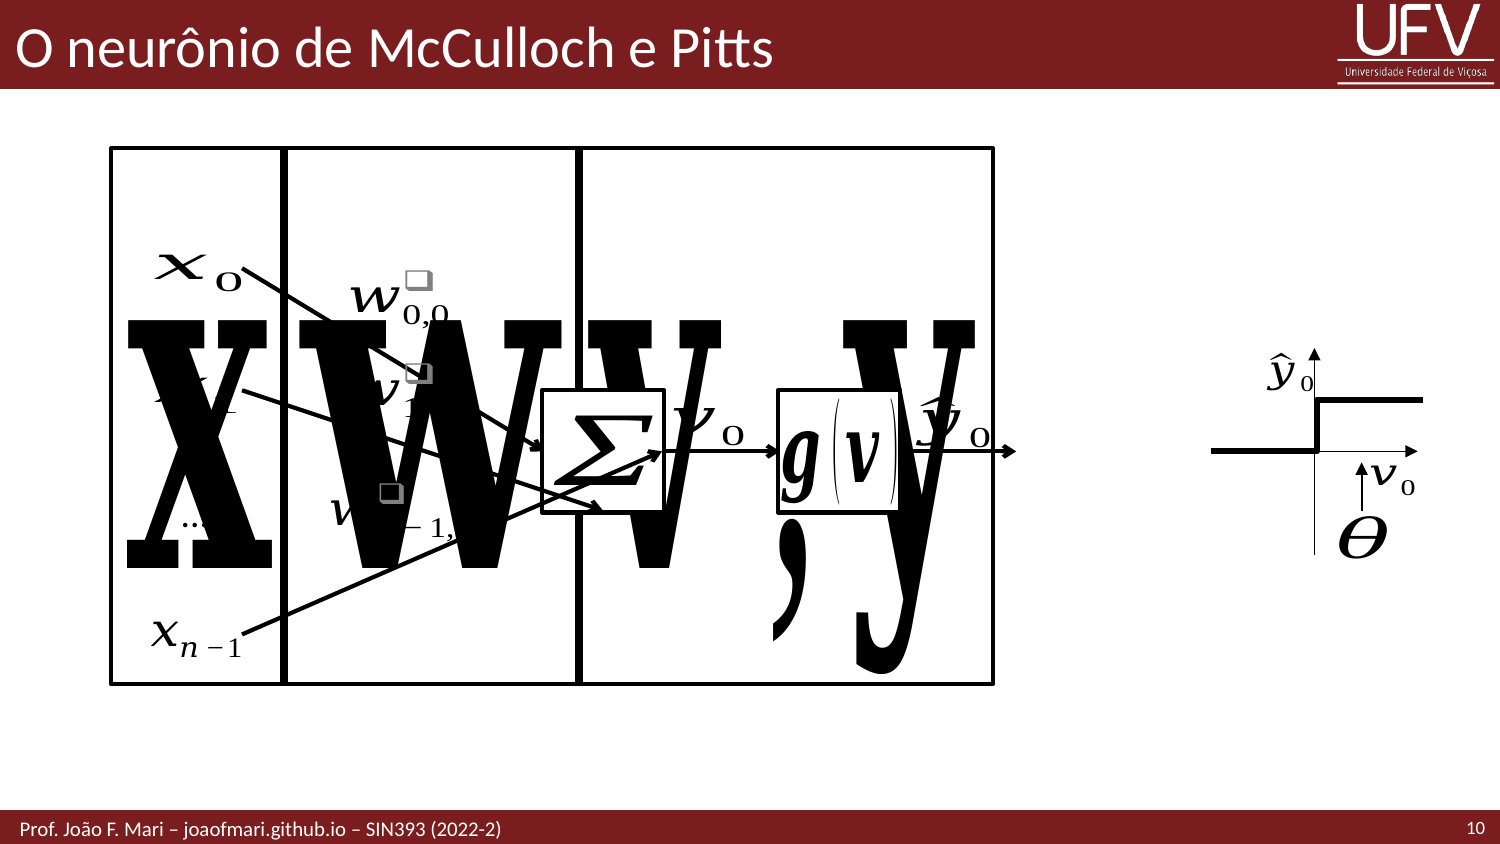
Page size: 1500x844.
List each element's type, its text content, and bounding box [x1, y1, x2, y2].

footer Prof. João F. Mari – joaofmari.github.io – SIN393 (2022-2) [0, 812, 1034, 844]
list [0, 88, 1500, 812]
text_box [241, 390, 545, 452]
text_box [241, 492, 562, 635]
text_box ... [145, 481, 244, 544]
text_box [241, 268, 562, 410]
title O neurônio de McCulloch e Pitts [0, 0, 1500, 88]
slide_number 10 [1328, 811, 1500, 844]
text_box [1210, 347, 1424, 555]
